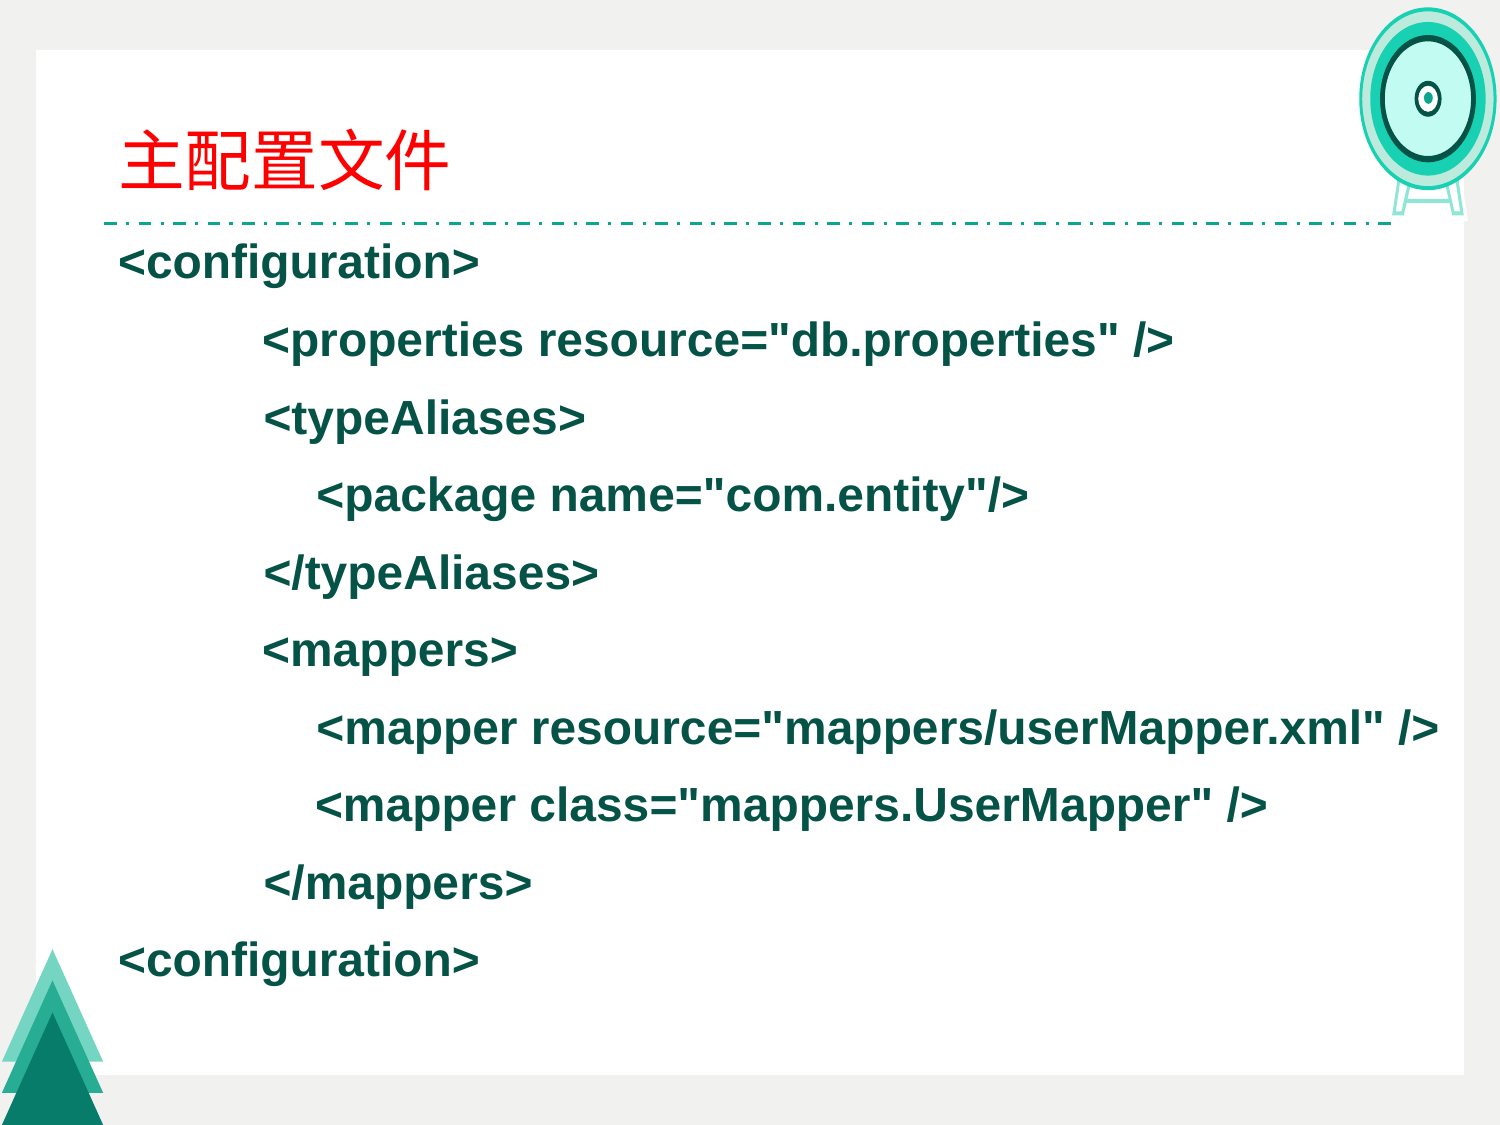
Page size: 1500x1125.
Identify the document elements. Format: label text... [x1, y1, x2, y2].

list <configuration> <properties resource="db.properties" /> <typeAliases> <package name="com.entity"/> </typeAliases> <mappers> <mapper resource="mappers/userMapper.xml" /> <mapper class="mappers.UserMapper" /> </mappers> <configuration> [103, 223, 1460, 1052]
title 主配置文件 [103, 104, 1371, 223]
